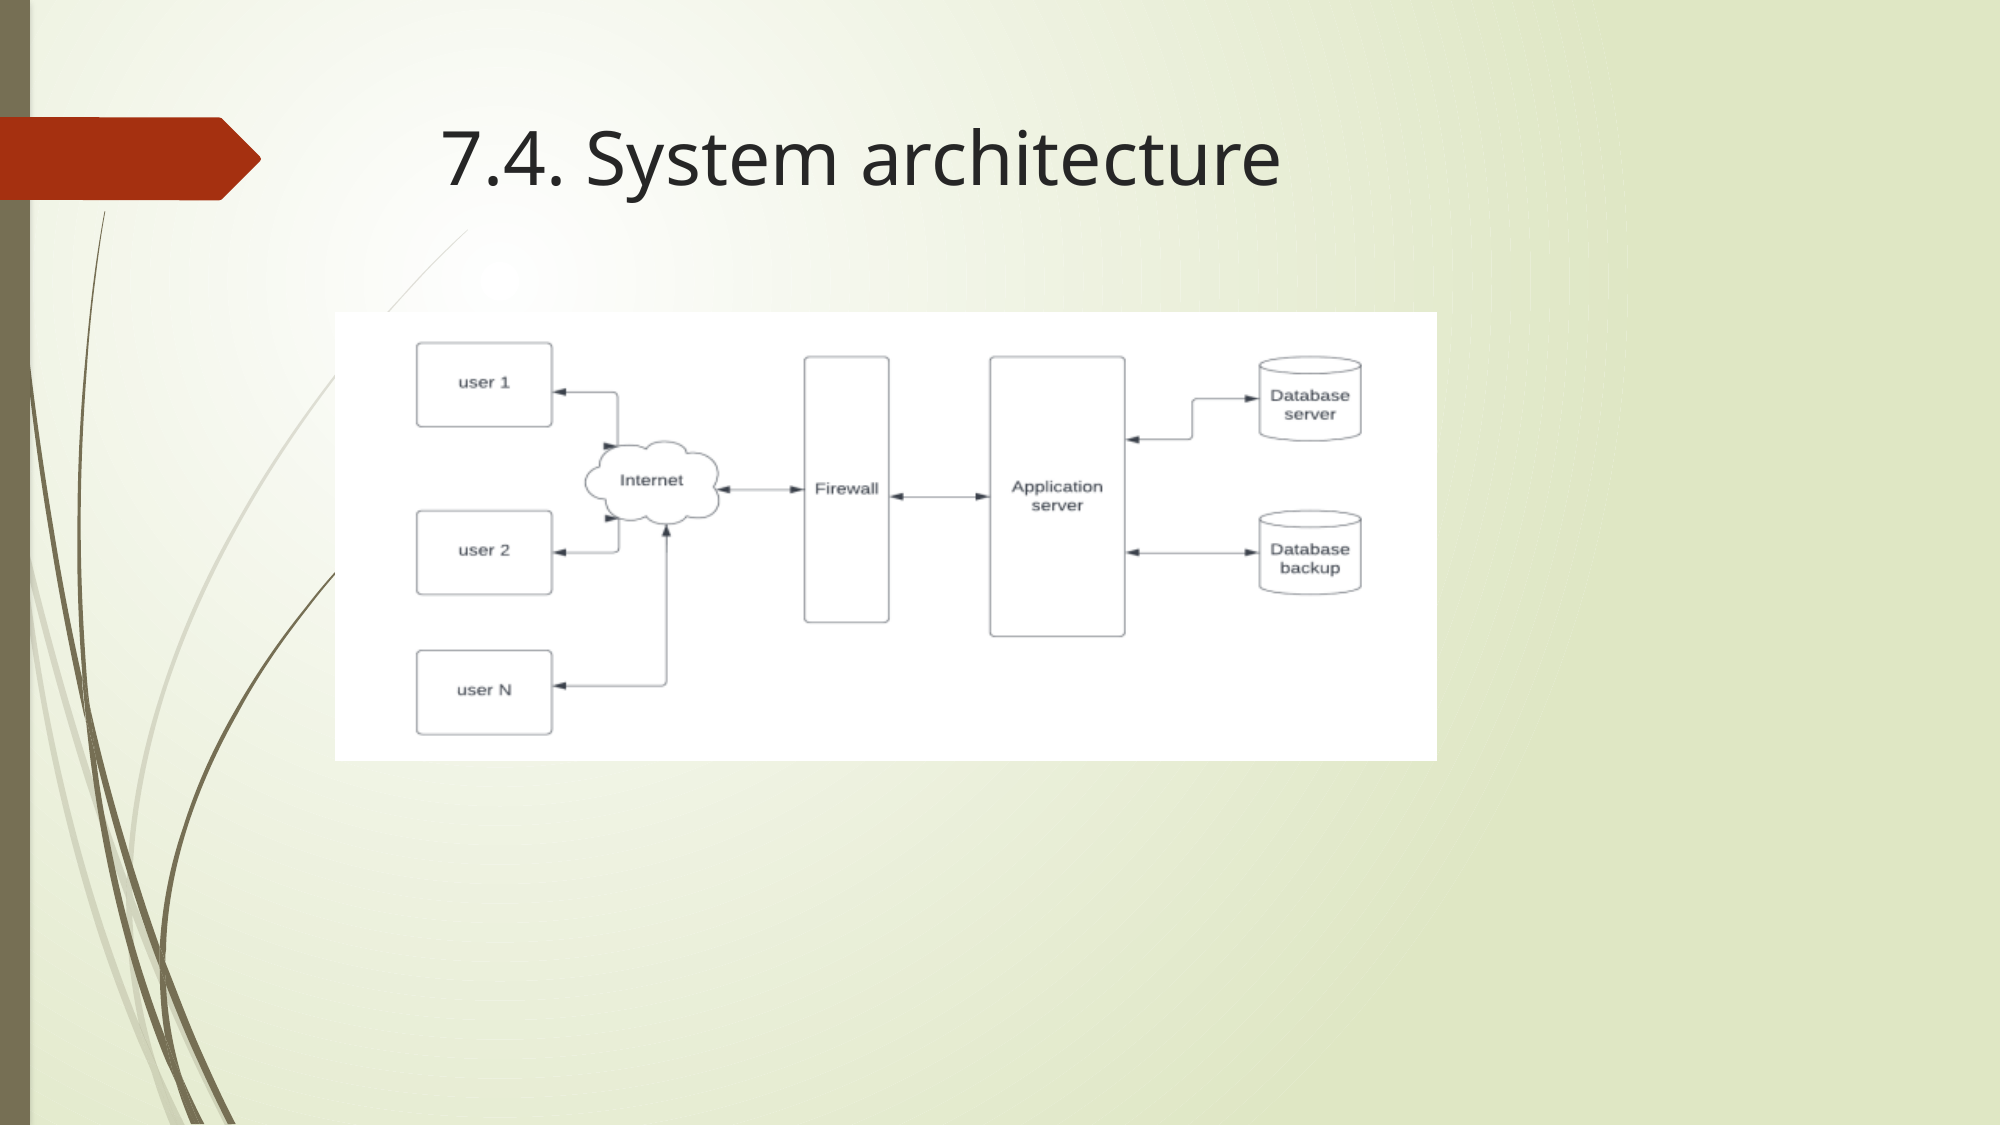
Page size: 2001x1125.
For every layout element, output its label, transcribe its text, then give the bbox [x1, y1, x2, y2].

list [334, 312, 1437, 762]
title 7.4. System architecture [425, 102, 1888, 313]
